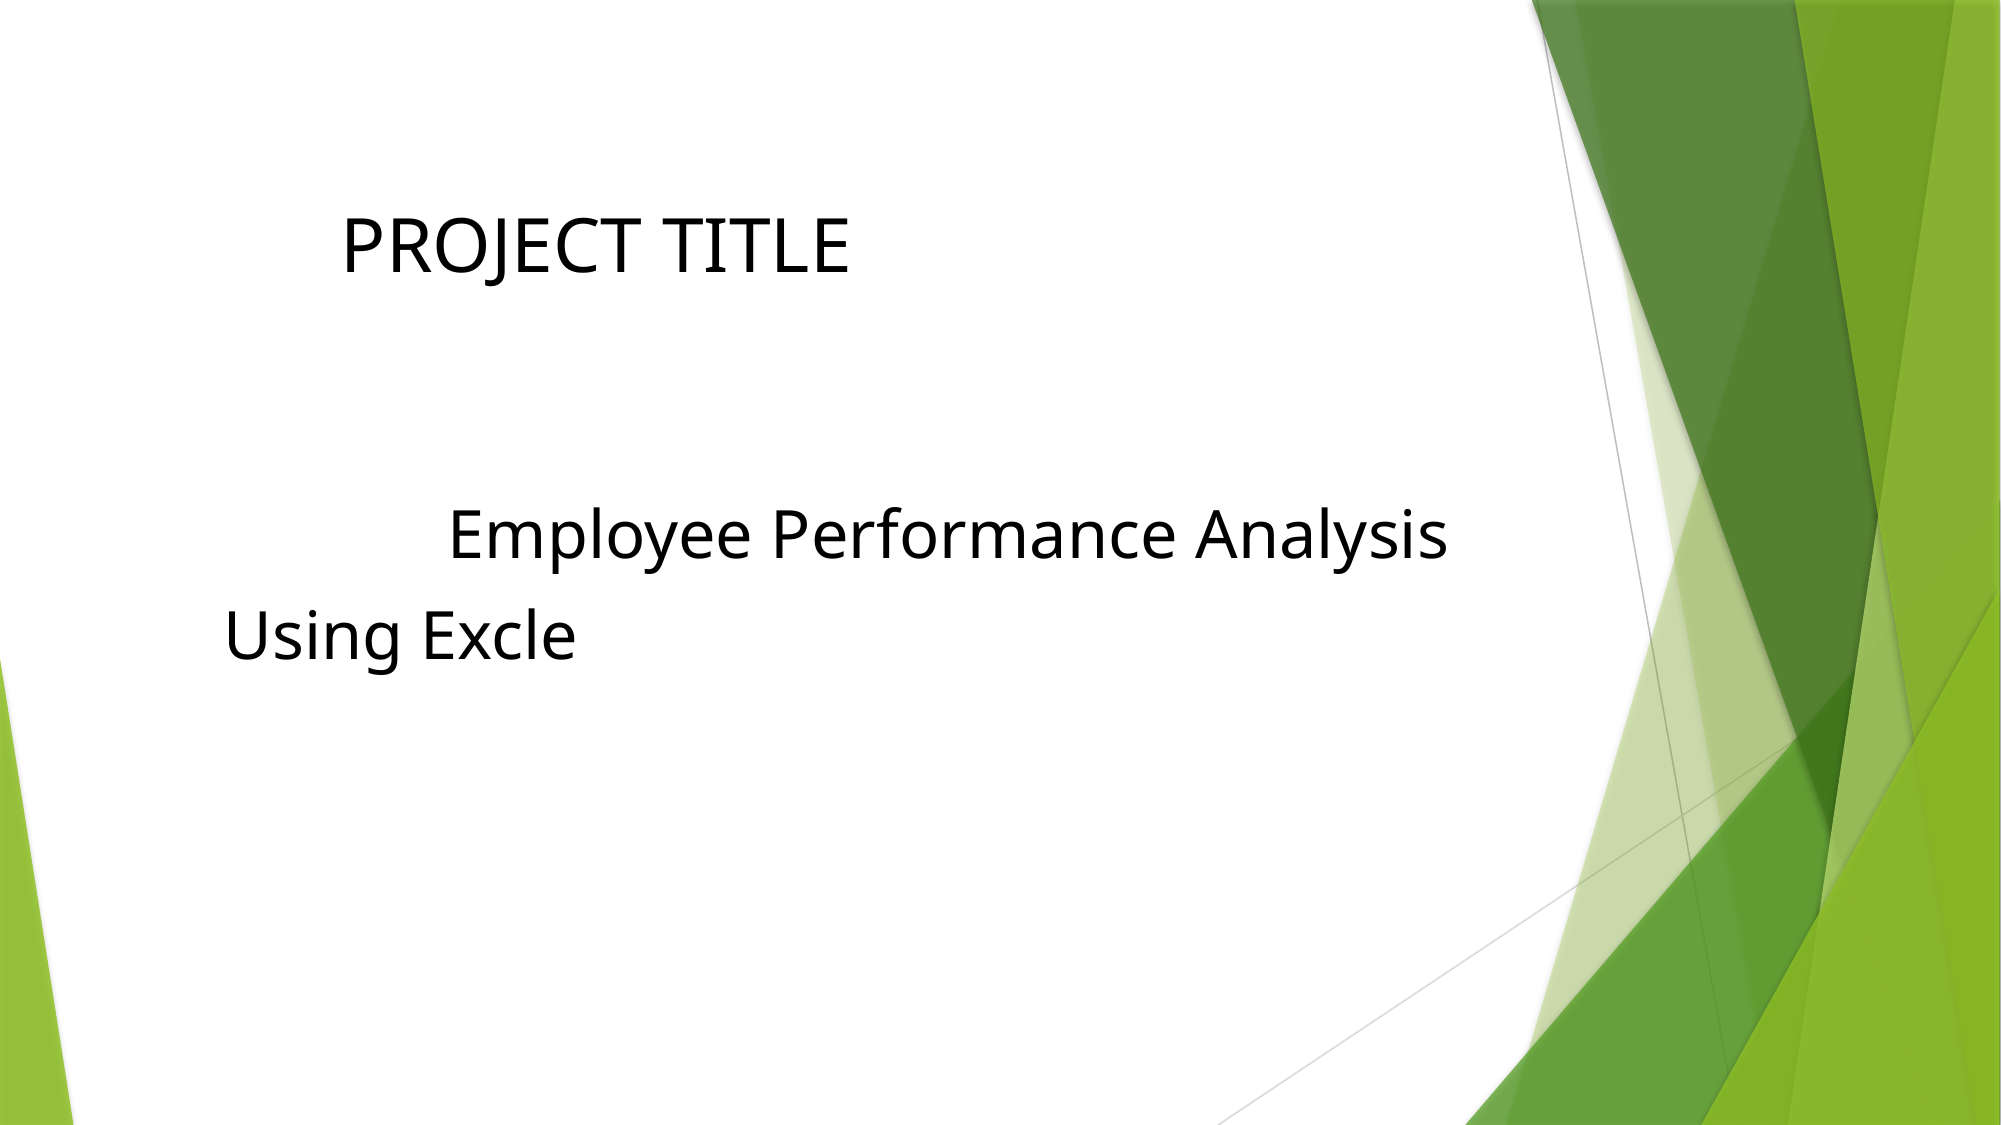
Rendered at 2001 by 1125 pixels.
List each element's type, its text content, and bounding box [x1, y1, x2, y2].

title PROJECT TITLE [111, 99, 1522, 481]
list Employee Performance Analysis Using Excle [87, 383, 1498, 970]
